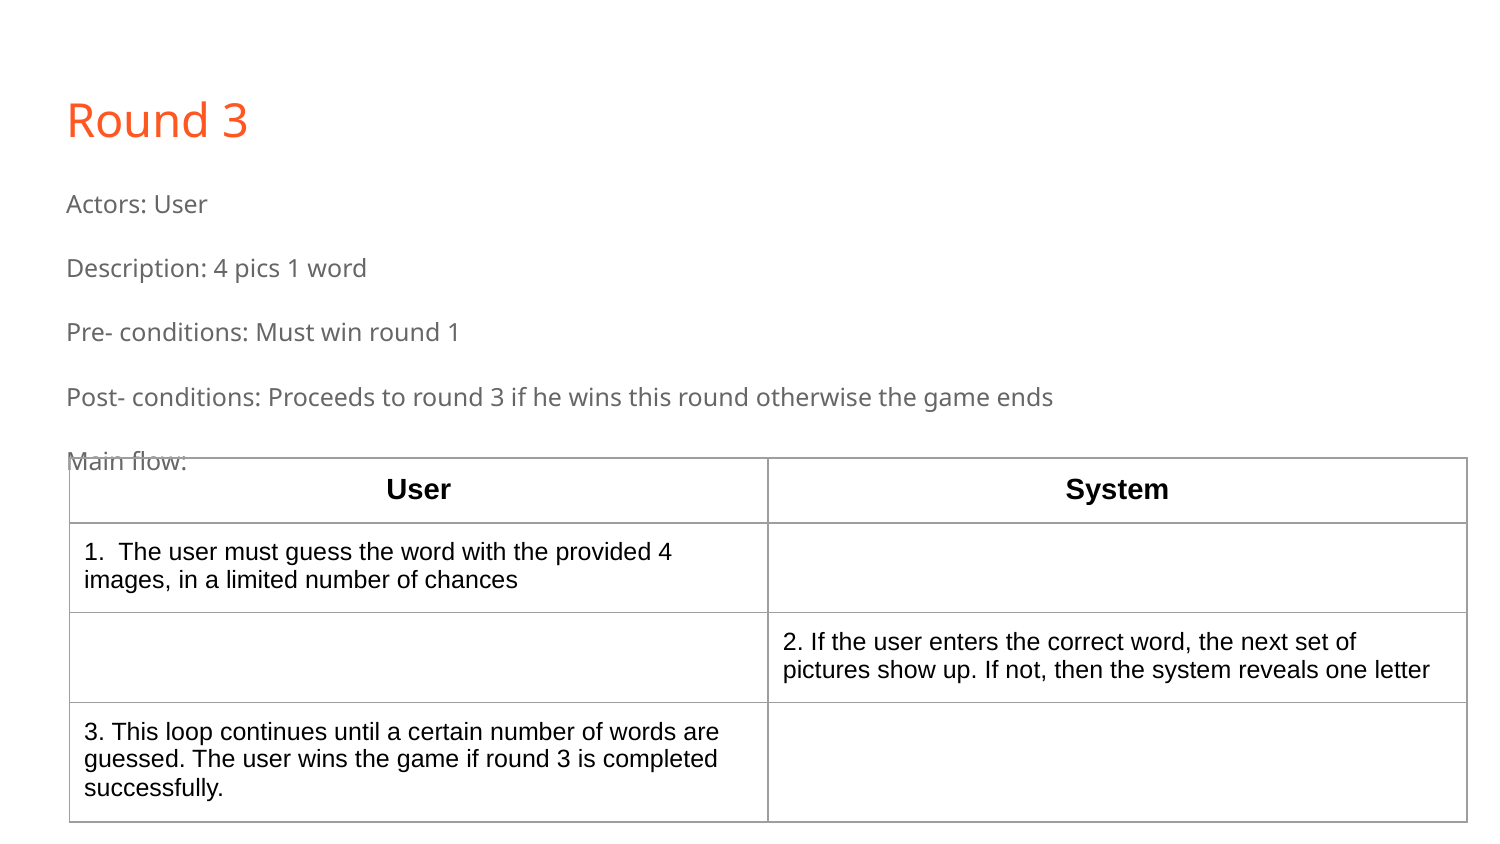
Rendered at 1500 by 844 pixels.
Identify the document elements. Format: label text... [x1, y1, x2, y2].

table_cell [70, 613, 767, 702]
table_header System [769, 459, 1466, 522]
table_cell [769, 524, 1466, 612]
table_cell [769, 703, 1466, 821]
table_cell 1. The user must guess the word with the provided 4 images, in a limited number of chances [70, 524, 767, 612]
table_cell 3. This loop continues until a certain number of words are guessed. The user wins the game if round 3 is completed successfully. [70, 703, 767, 821]
list Actors: User Description: 4 pics 1 word Pre- conditions: Must win round 1 Post- conditions: Proceeds to round 3 if he wins this round otherwise the game ends Main flow: [51, 166, 1449, 750]
table_header User [70, 459, 767, 522]
title Round 3 [51, 72, 1449, 166]
table_cell 2. If the user enters the correct word, the next set of pictures show up. If not, then the system reveals one letter [769, 613, 1466, 702]
